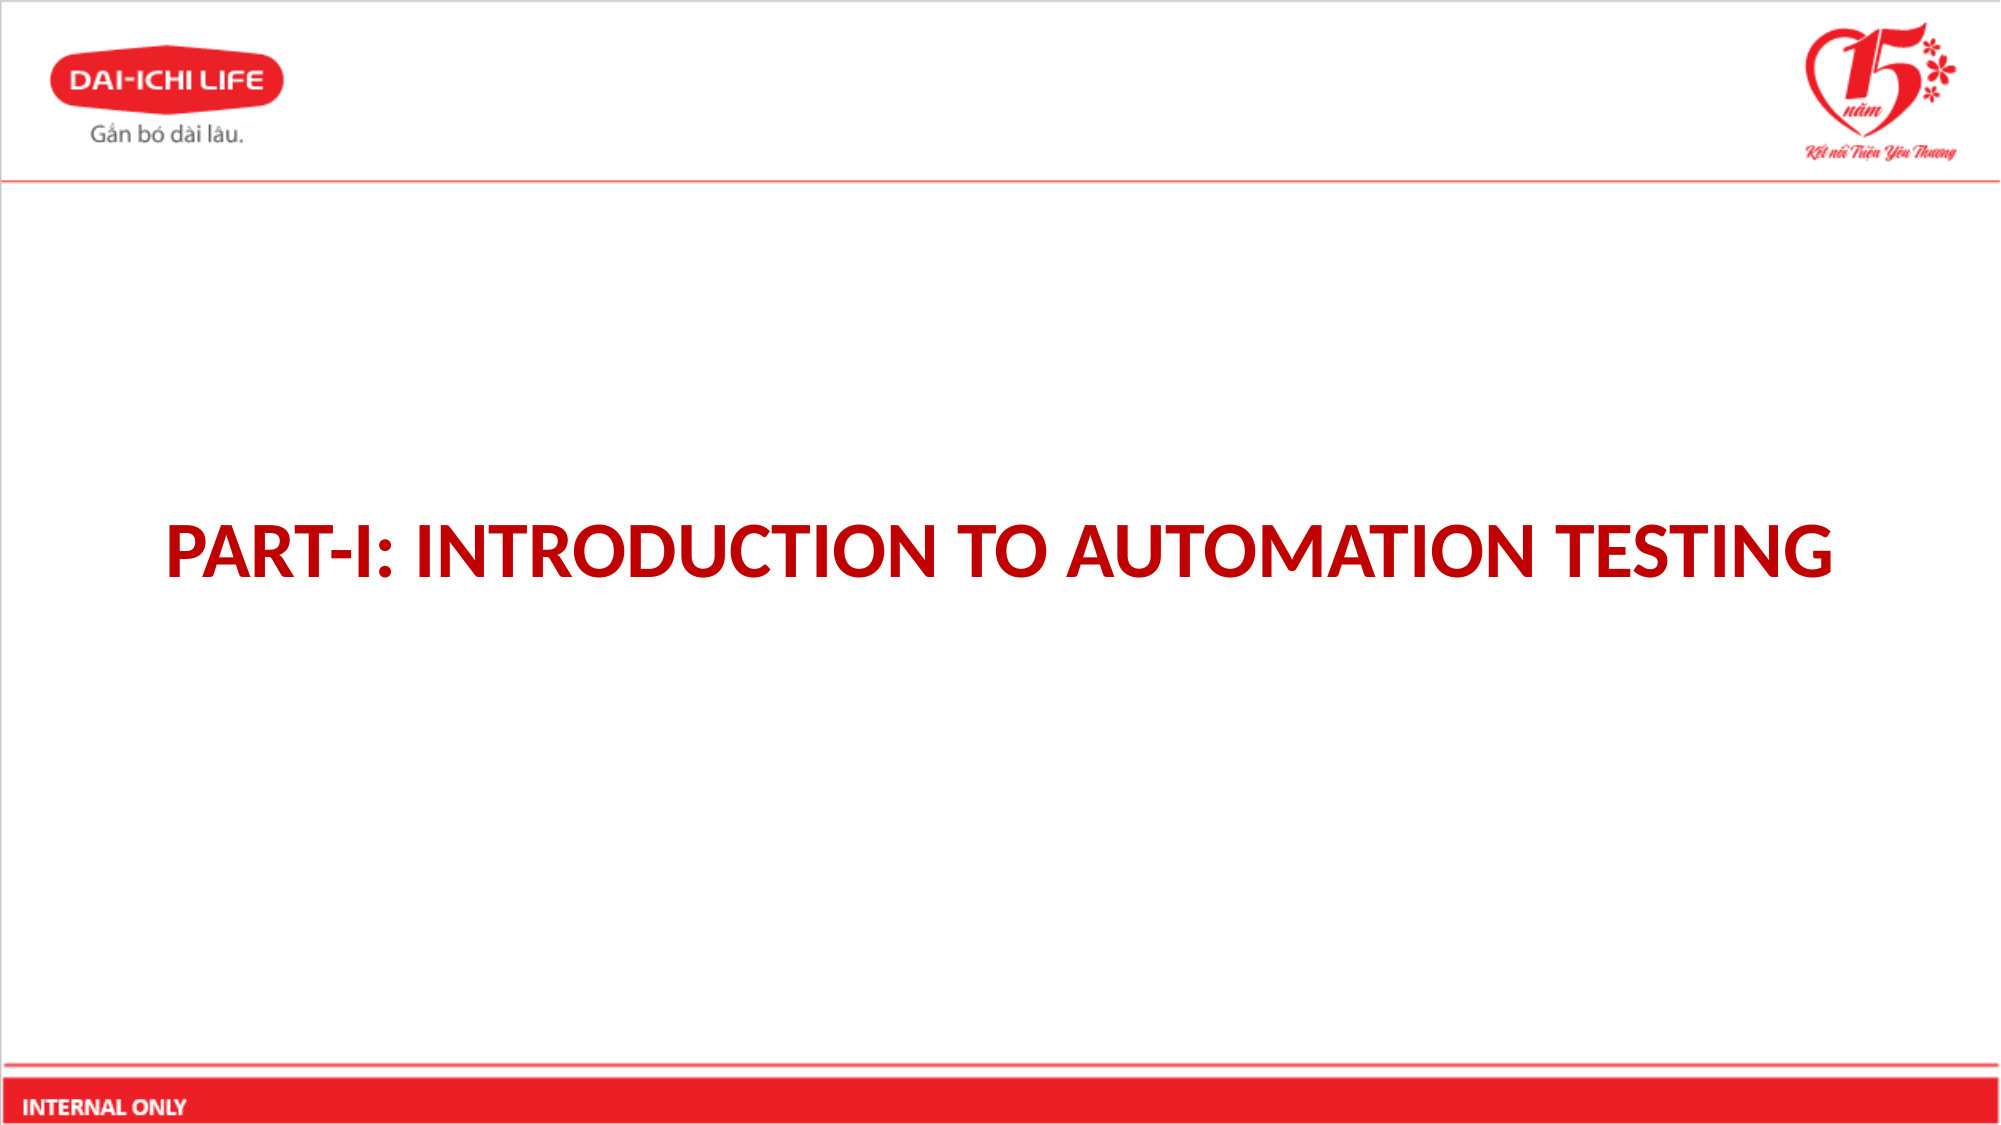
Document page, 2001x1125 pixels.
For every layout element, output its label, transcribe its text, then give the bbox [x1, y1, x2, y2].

picture [0, 0, 2001, 1125]
list PART-I: INTRODUCTION TO AUTOMATION TESTING [137, 500, 1863, 624]
